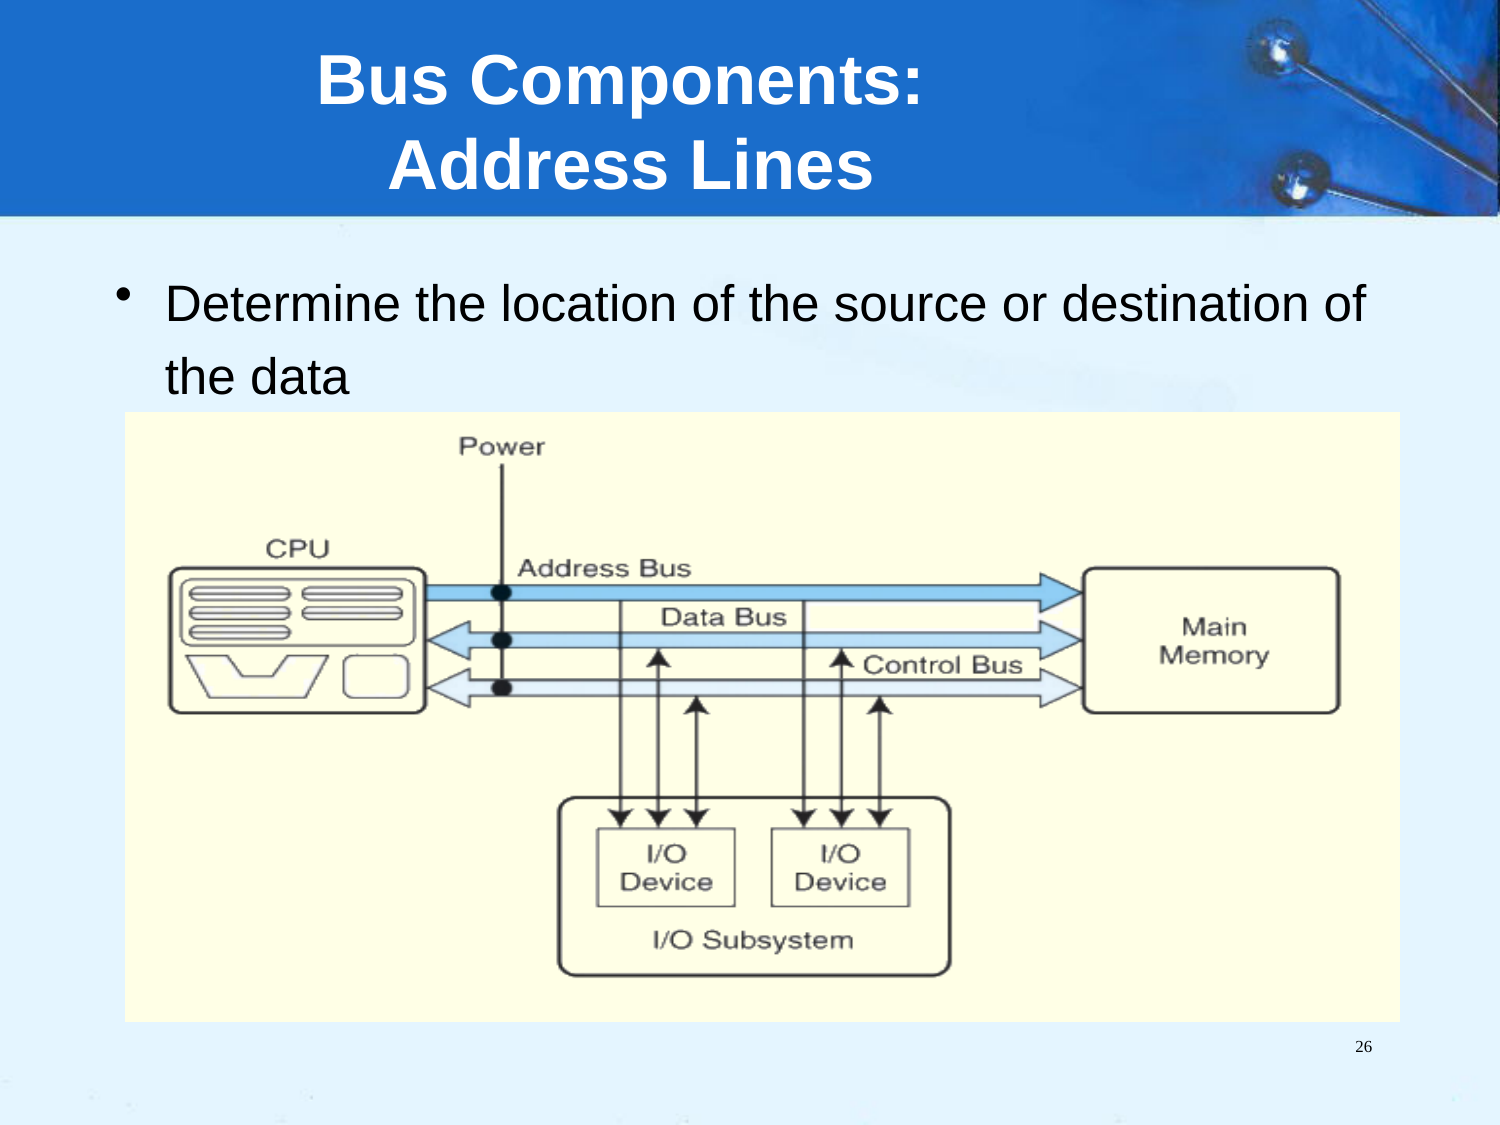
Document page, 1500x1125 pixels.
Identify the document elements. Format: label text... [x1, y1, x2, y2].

slide_number 26 [1074, 1030, 1388, 1101]
list Determine the location of the source or destination of the data [99, 249, 1426, 413]
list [124, 412, 1401, 1022]
title Bus Components: Address Lines [112, 37, 1151, 201]
picture [0, 0, 1500, 1125]
